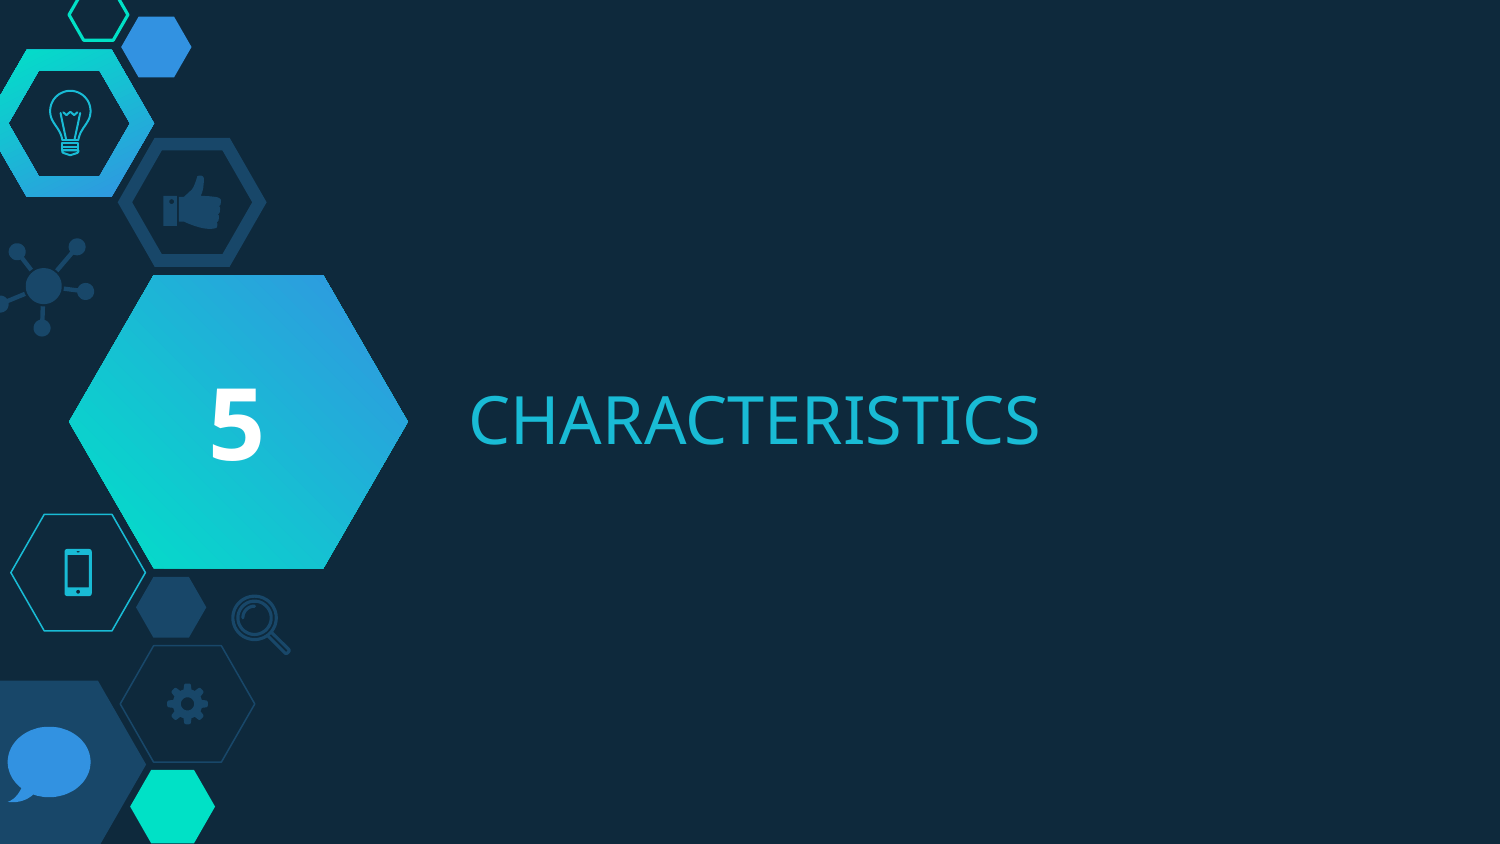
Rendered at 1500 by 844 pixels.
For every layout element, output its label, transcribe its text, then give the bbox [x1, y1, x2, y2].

text_box 5 [67, 274, 407, 566]
title CHARACTERISTICS [453, 362, 1379, 553]
